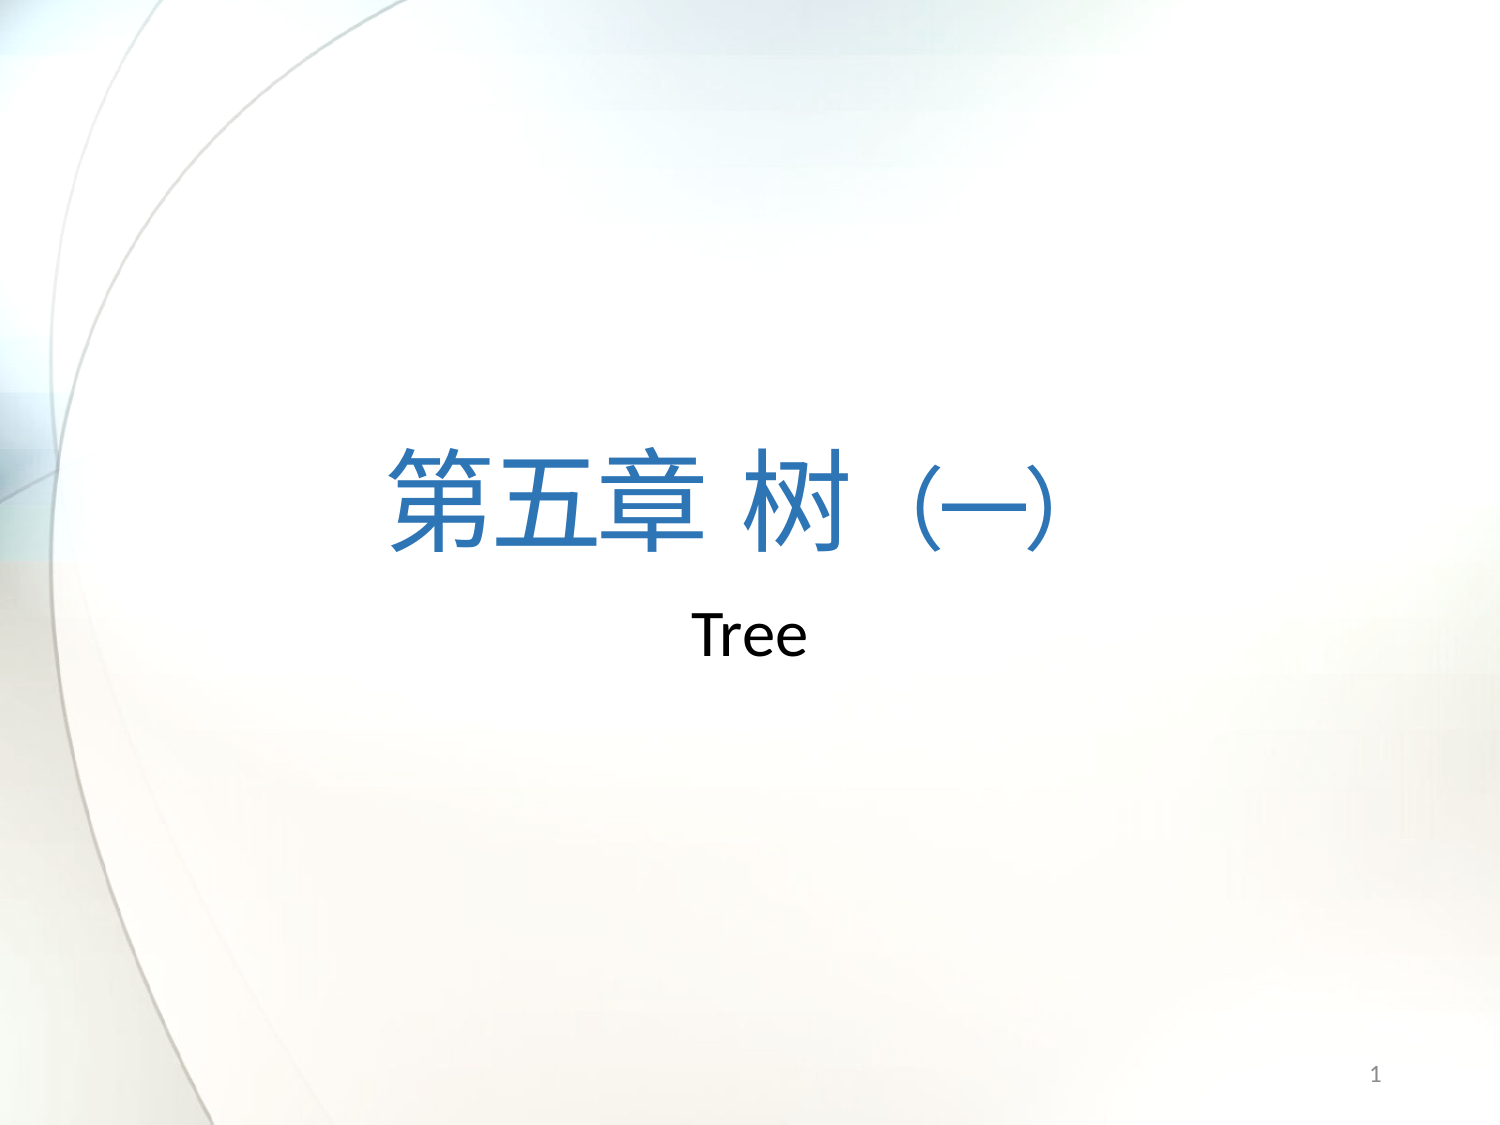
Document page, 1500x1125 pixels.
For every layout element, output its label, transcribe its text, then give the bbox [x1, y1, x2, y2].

title 第五章 树（一） [112, 184, 1388, 576]
slide_number 1 [1059, 1042, 1397, 1103]
subtitle Tree [187, 590, 1313, 863]
picture [0, 0, 1500, 1125]
